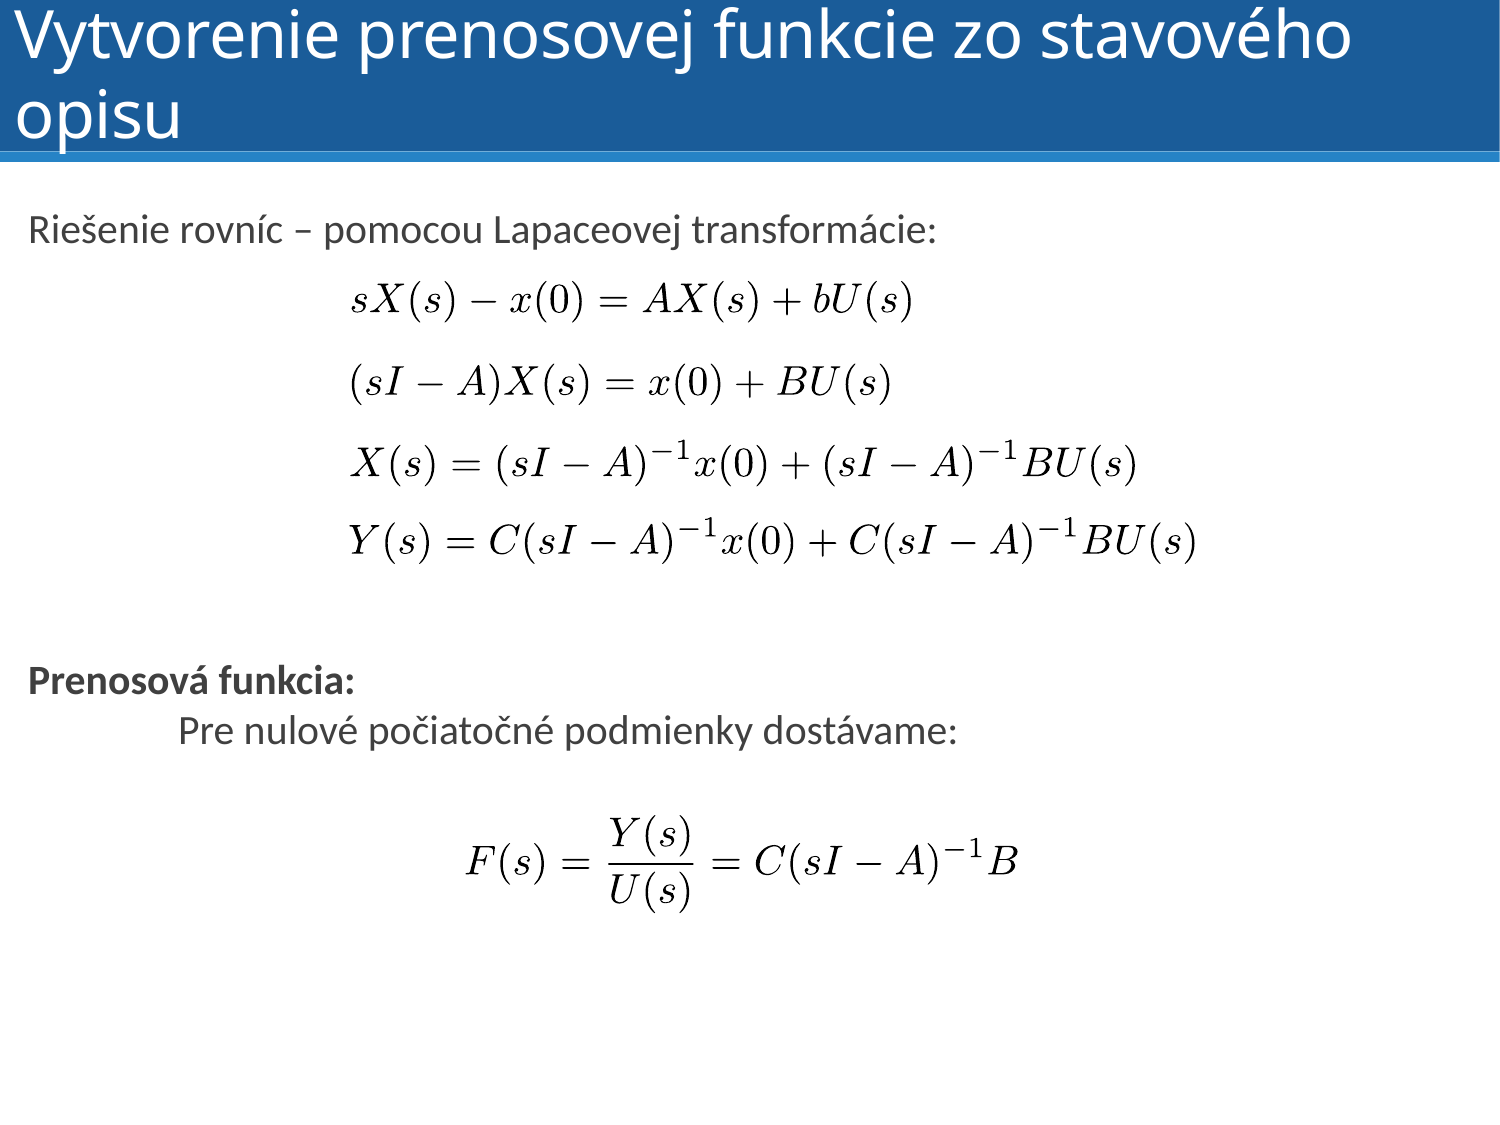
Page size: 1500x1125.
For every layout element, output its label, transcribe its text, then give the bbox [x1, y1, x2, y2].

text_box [349, 280, 916, 323]
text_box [347, 516, 1199, 565]
text_box [44, 669, 846, 803]
text_box Riešenie rovníc – pomocou Lapaceovej transformácie: Prenosová funkcia: Pre nulové počiatočné podmienky dostávame: [13, 194, 1485, 669]
text_box [0, 135, 1333, 145]
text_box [463, 814, 1020, 914]
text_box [348, 439, 1140, 487]
text_box Vytvorenie prenosovej funkcie zo stavového opisu [0, 0, 1500, 135]
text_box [347, 363, 894, 406]
